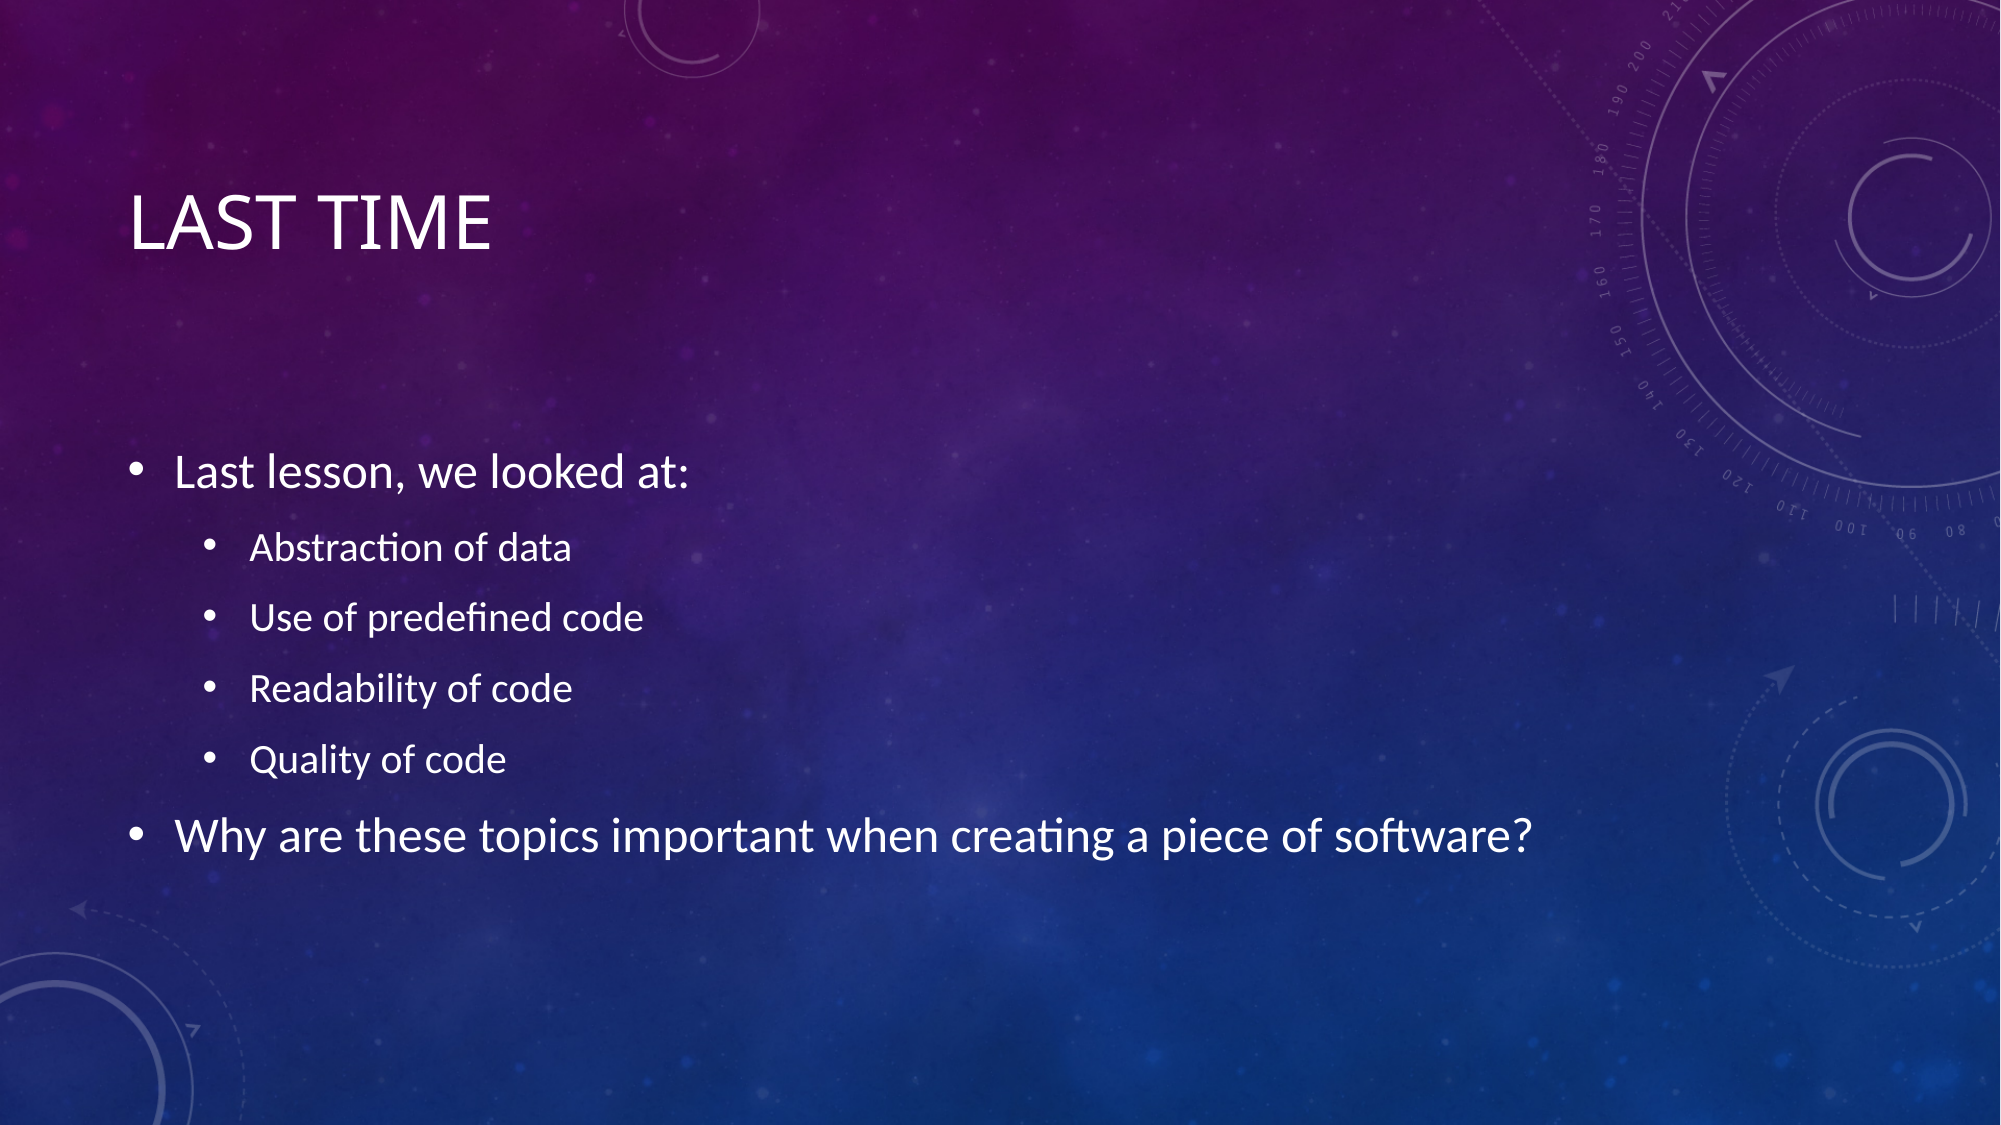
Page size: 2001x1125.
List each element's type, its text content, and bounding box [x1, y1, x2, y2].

list Last lesson, we looked at: Abstraction of data Use of predefined code Readability of code Quality of code Why are these topics important when creating a piece of software? [112, 351, 1775, 950]
picture [0, 0, 2001, 1125]
title Last time [112, 99, 1775, 339]
